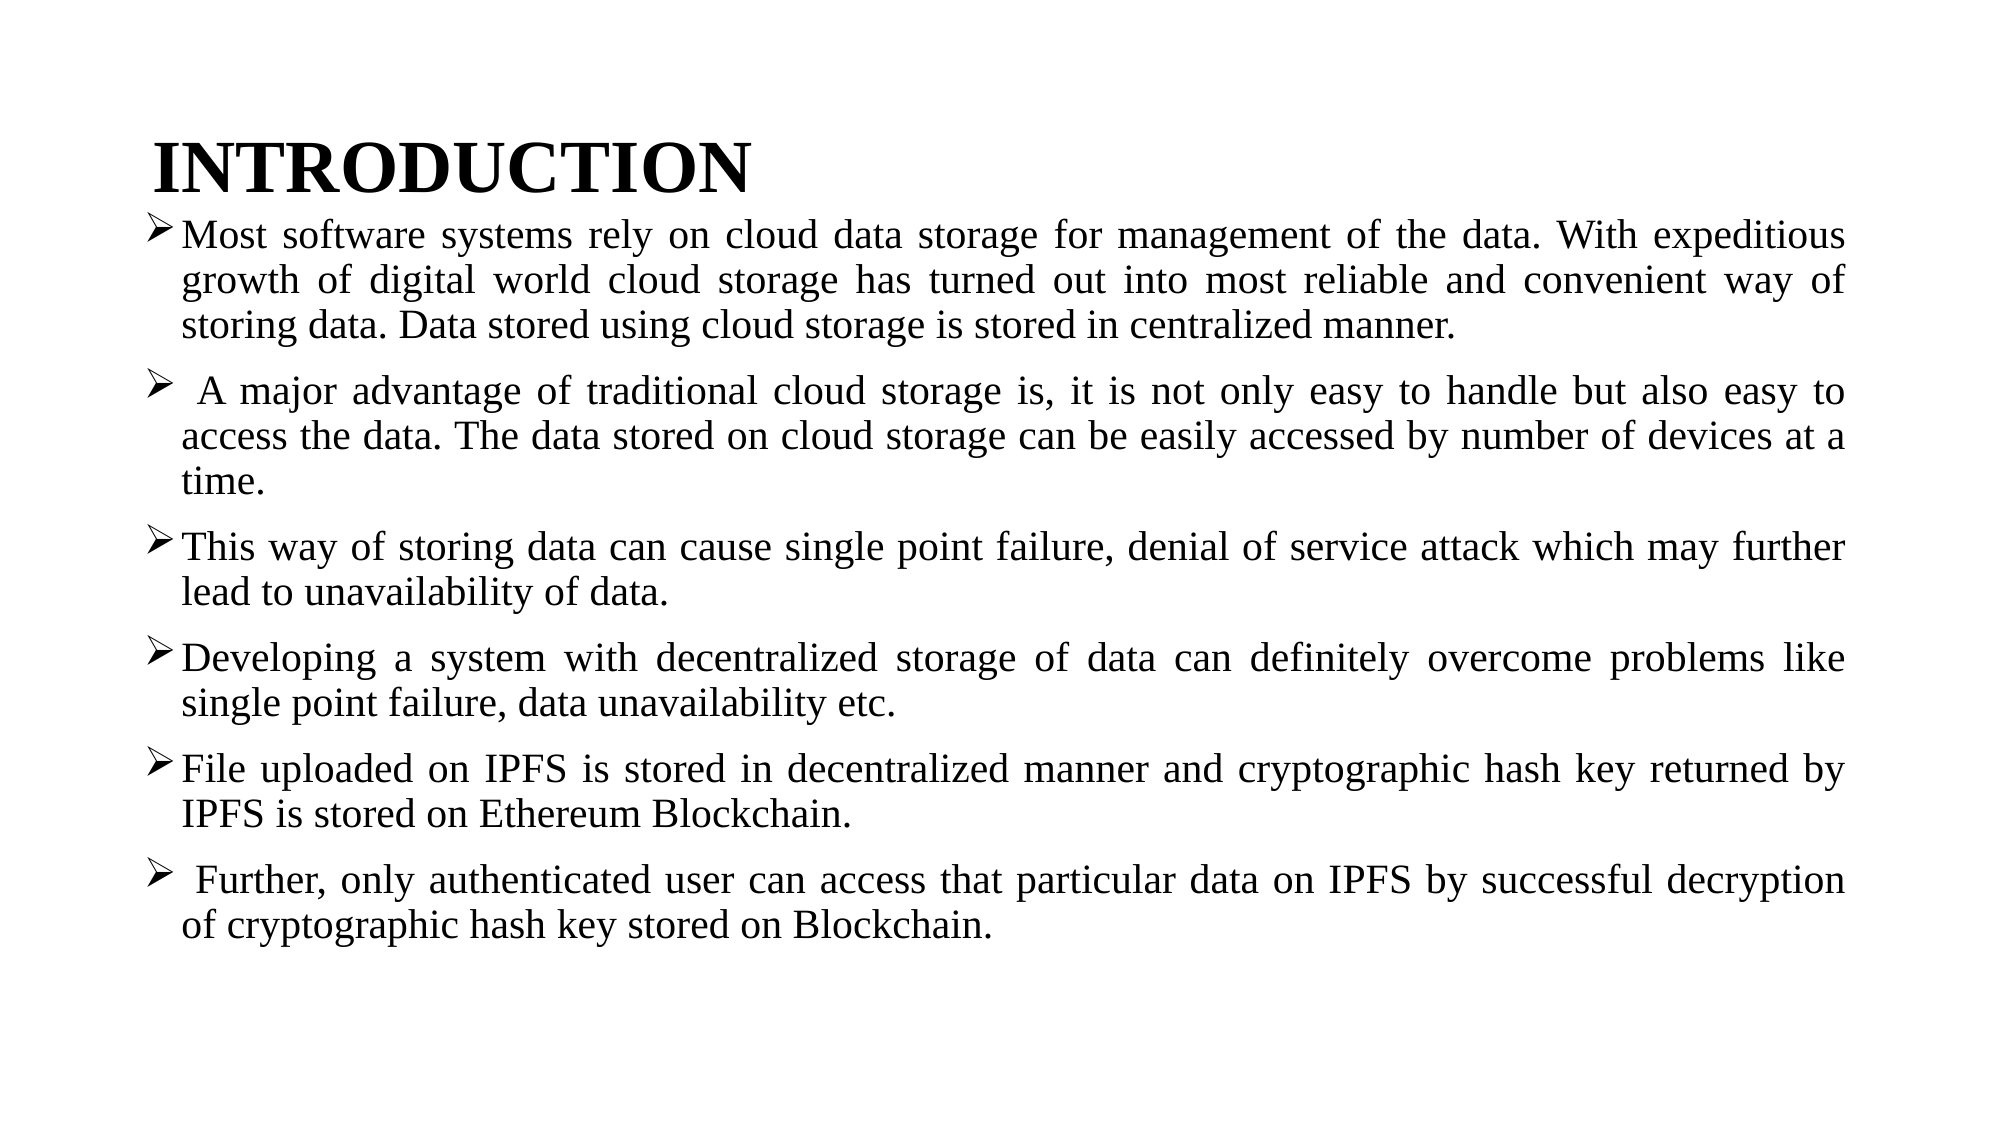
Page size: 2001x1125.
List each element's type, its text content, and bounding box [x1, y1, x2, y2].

title INTRODUCTION [137, 59, 1863, 205]
list Most software systems rely on cloud data storage for management of the data. With expeditious growth of digital world cloud storage has turned out into most reliable and convenient way of storing data. Data stored using cloud storage is stored in centralized manner. A major advantage of traditional cloud storage is, it is not only easy to handle but also easy to access the data. The data stored on cloud storage can be easily accessed by number of devices at a time. This way of storing data can cause single point failure, denial of service attack which may further lead to unavailability of data. Developing a system with decentralized storage of data can definitely overcome problems like single point failure, data unavailability etc. File uploaded on IPFS is stored in decentralized manner and cryptographic hash key returned by IPFS is stored on Ethereum Blockchain. Further, only authenticated user can access that particular data on IPFS by successful decryption of cryptographic hash key stored on Blockchain. [128, 205, 1863, 1046]
